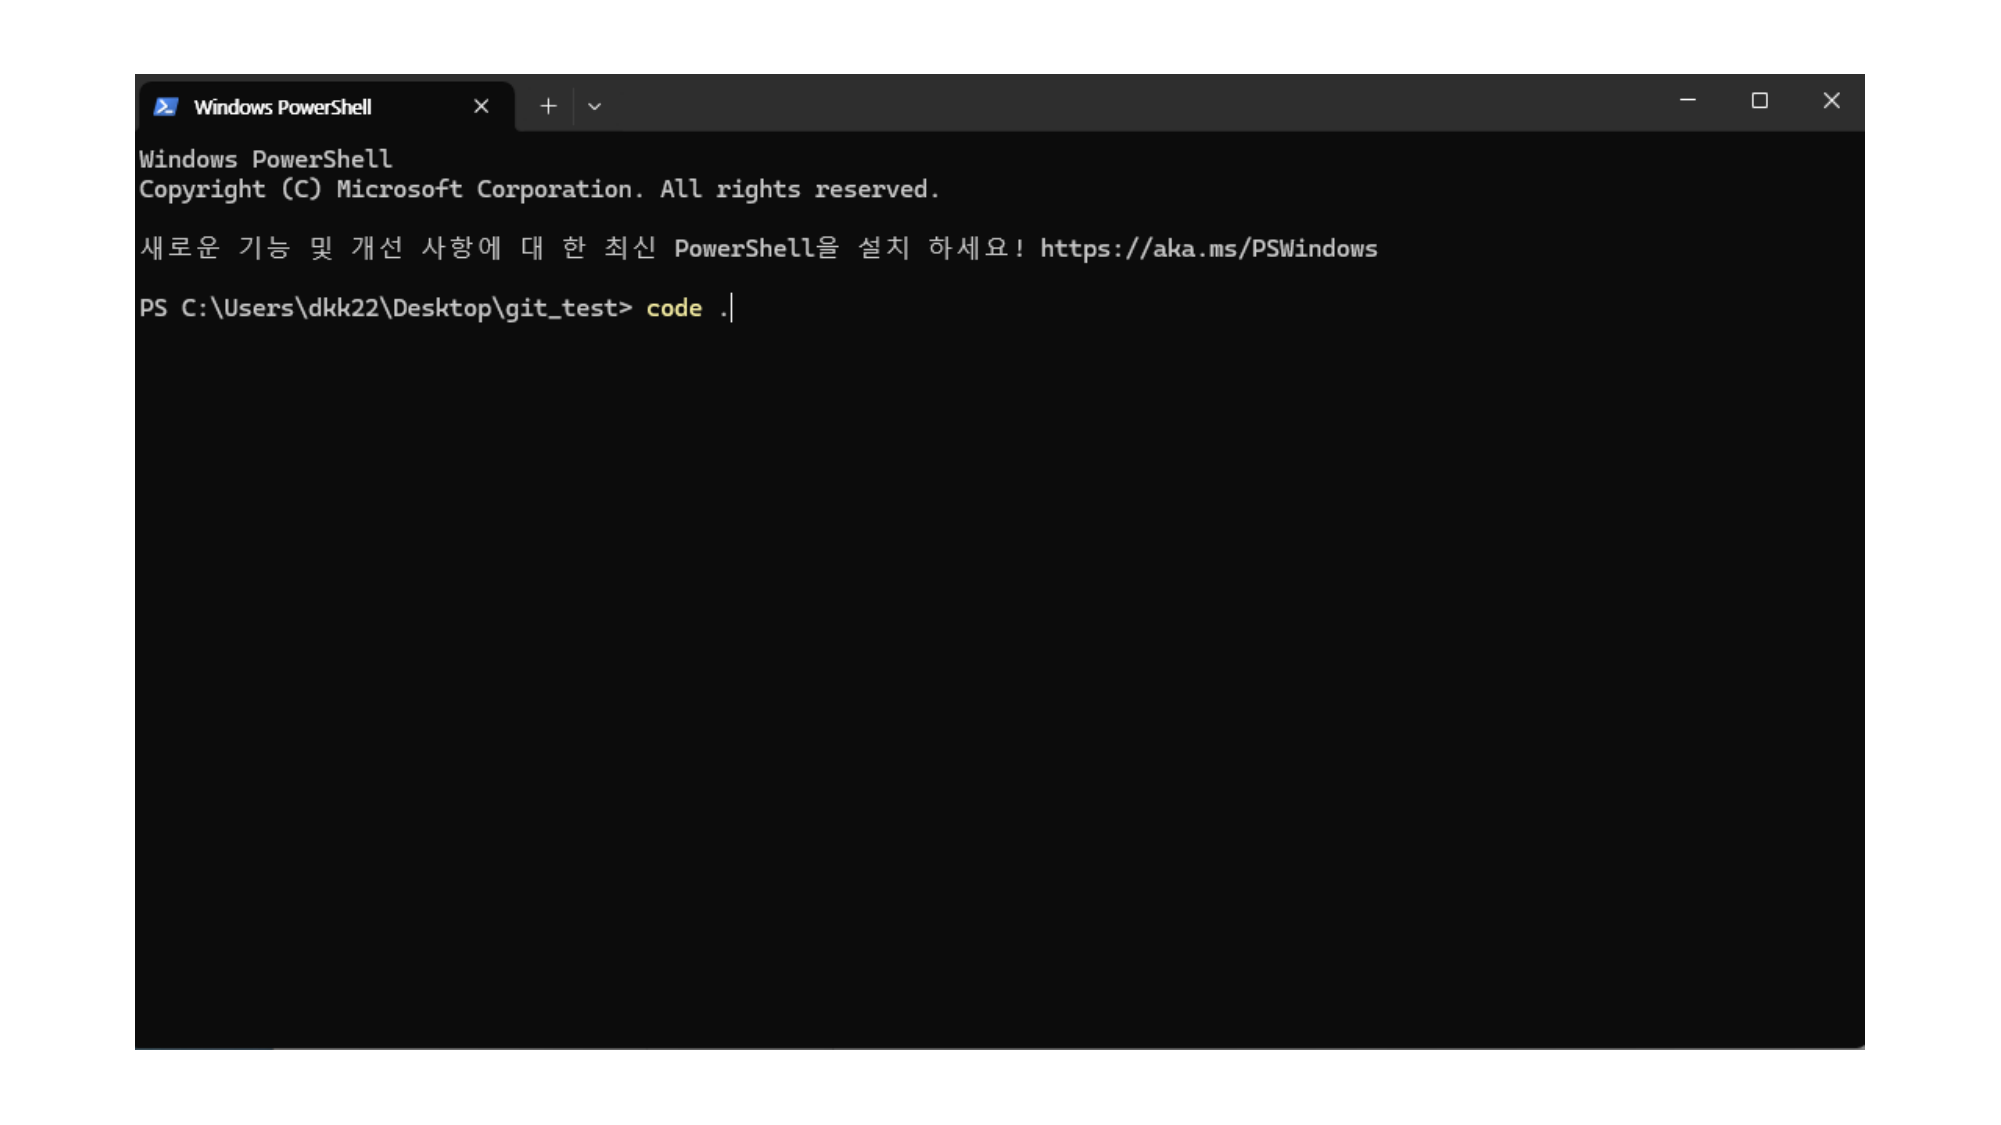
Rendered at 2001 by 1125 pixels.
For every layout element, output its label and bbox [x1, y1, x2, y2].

picture [135, 74, 1865, 1050]
